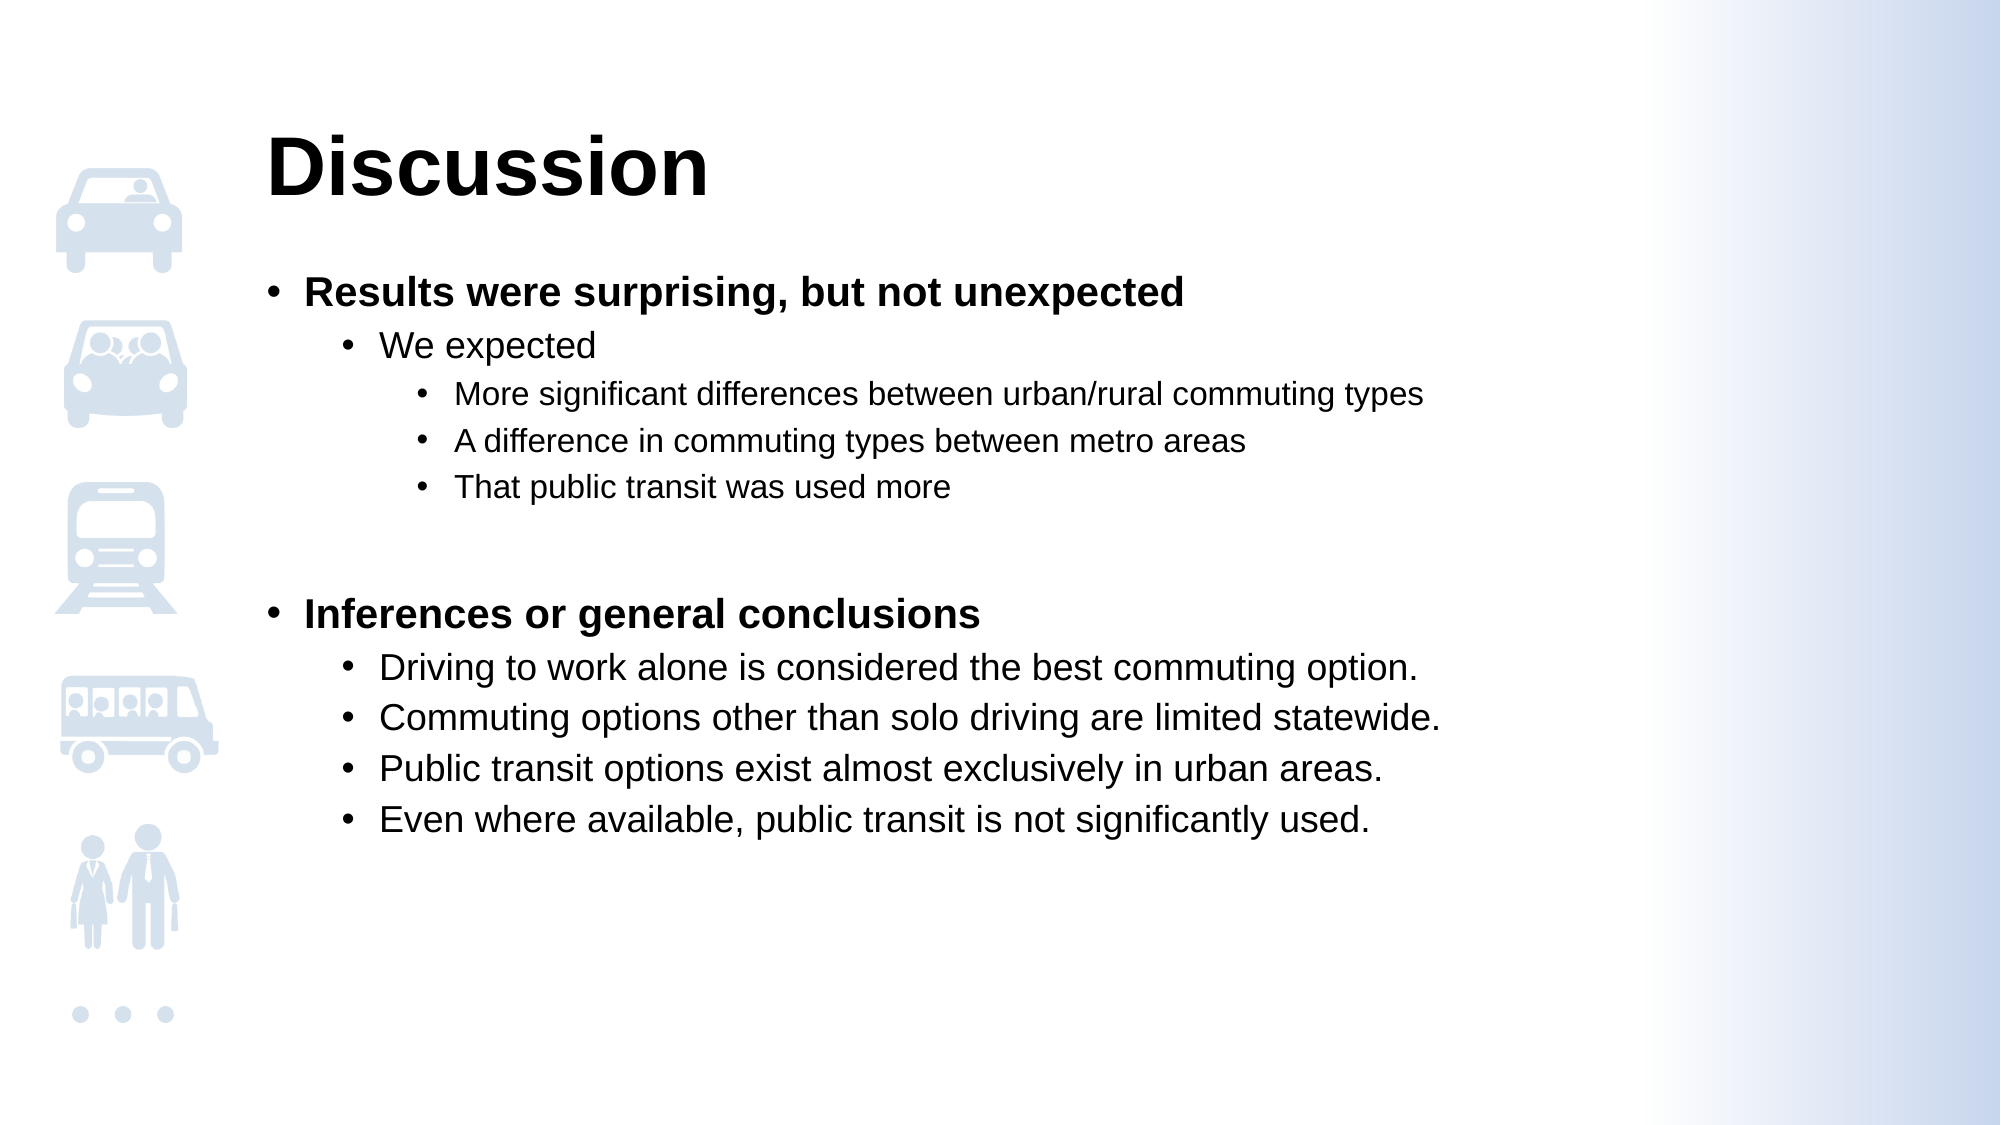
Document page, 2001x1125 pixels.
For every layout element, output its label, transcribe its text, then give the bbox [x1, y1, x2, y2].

list Results were surprising, but not unexpected We expected More significant differences between urban/rural commuting types A difference in commuting types between metro areas That public transit was used more Inferences or general conclusions Driving to work alone is considered the best commuting option. Commuting options other than solo driving are limited statewide. Public transit options exist almost exclusively in urban areas. Even where available, public transit is not significantly used. [251, 263, 1886, 1014]
title Discussion [251, 59, 1754, 263]
